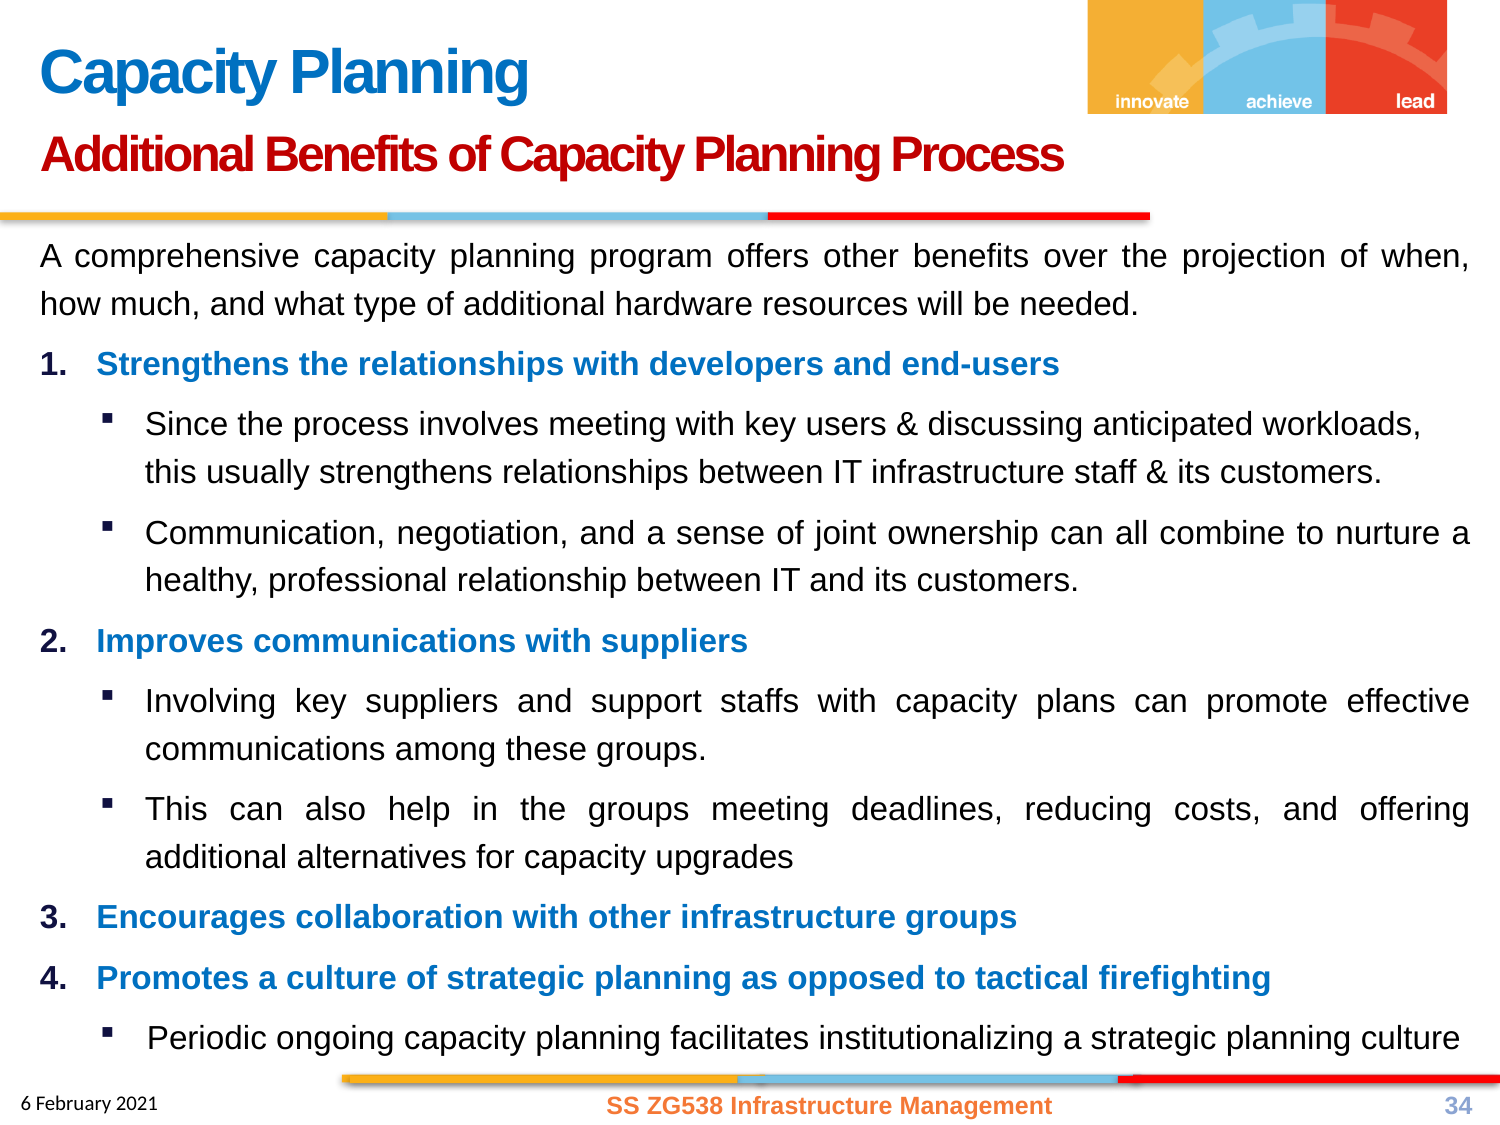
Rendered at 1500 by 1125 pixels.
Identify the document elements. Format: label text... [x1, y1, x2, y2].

list A comprehensive capacity planning program offers other benefits over the projection of when, how much, and what type of additional hardware resources will be needed. Strengthens the relationships with developers and end‐users Since the process involves meeting with key users & discussing anticipated workloads, this usually strengthens relationships between IT infrastructure staff & its customers. Communication, negotiation, and a sense of joint ownership can all combine to nurture a healthy, professional relationship between IT and its customers. Improves communications with suppliers Involving key suppliers and support staffs with capacity plans can promote effective communications among these groups. This can also help in the groups meeting deadlines, reducing costs, and offering additional alternatives for capacity upgrades Encourages collaboration with other infrastructure groups Promotes a culture of strategic planning as opposed to tactical firefighting Periodic ongoing capacity planning facilitates institutionalizing a strategic planning culture [24, 218, 1488, 1081]
footer SS ZG538 Infrastructure Management [587, 1074, 1073, 1125]
list Capacity Planning Additional Benefits of Capacity Planning Process [24, 0, 1400, 213]
slide_number 34 [1137, 1074, 1488, 1125]
picture [1400, 0, 1448, 114]
